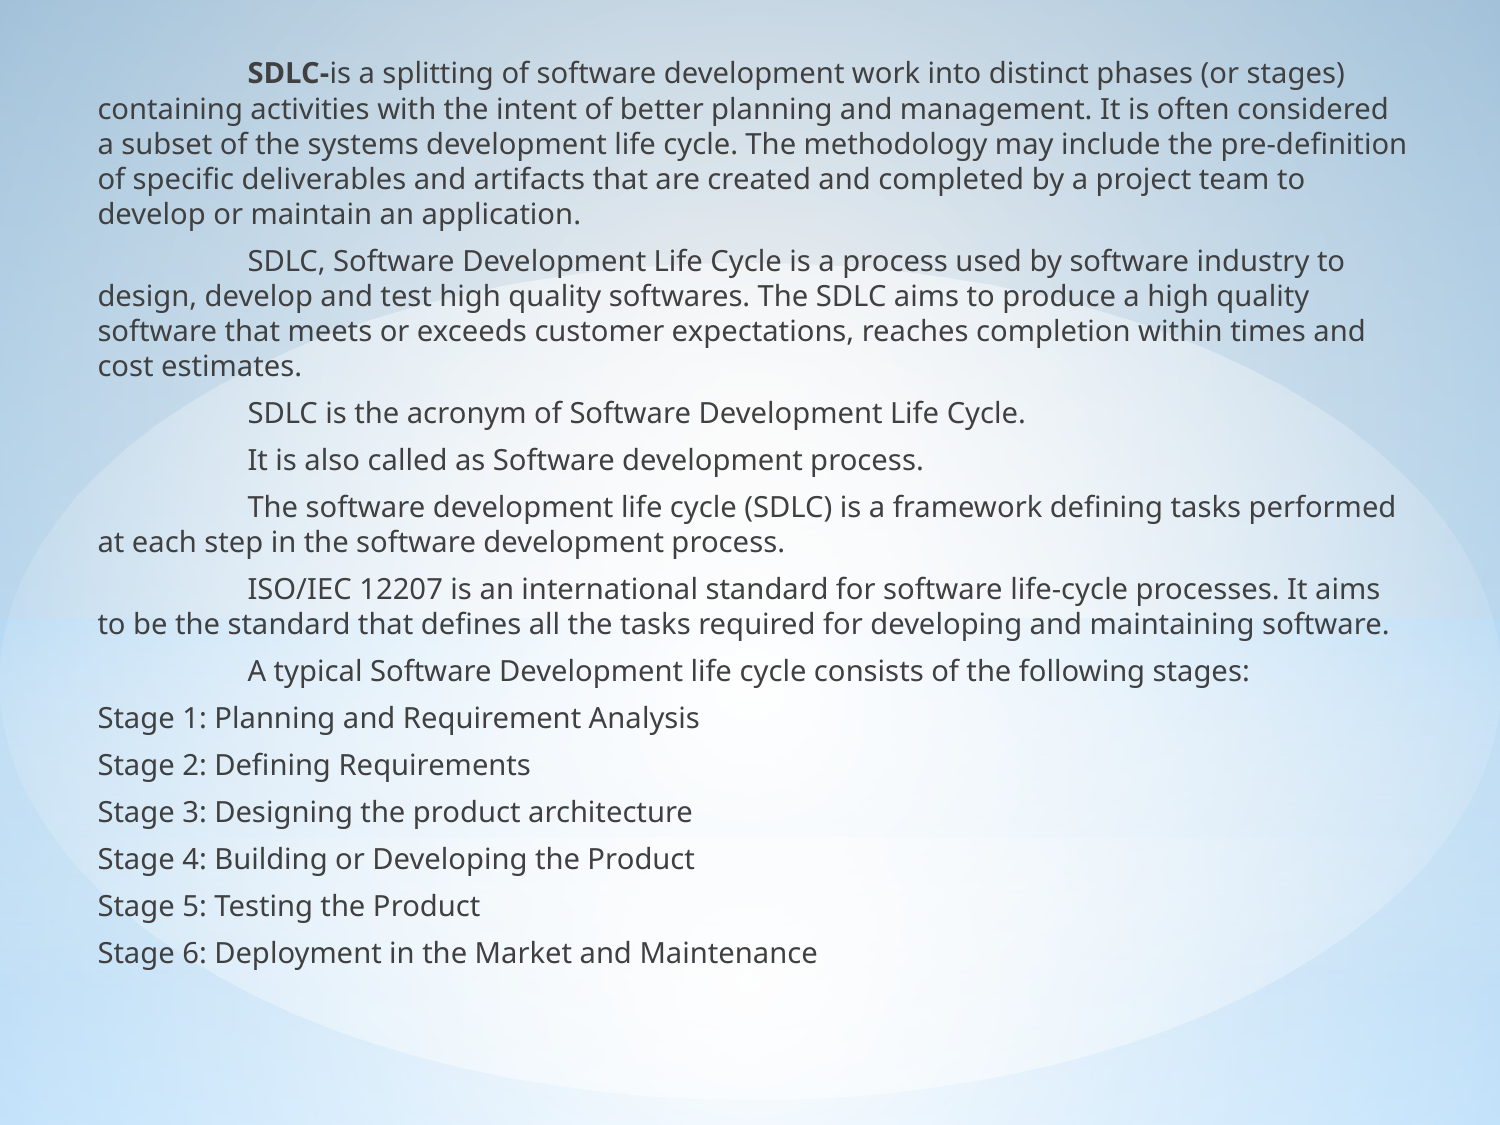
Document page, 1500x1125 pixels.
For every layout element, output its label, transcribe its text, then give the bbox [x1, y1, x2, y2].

list SDLC-is a splitting of software development work into distinct phases (or stages) containing activities with the intent of better planning and management. It is often considered a subset of the systems development life cycle. The methodology may include the pre-definition of specific deliverables and artifacts that are created and completed by a project team to develop or maintain an application. SDLC, Software Development Life Cycle is a process used by software industry to design, develop and test high quality softwares. The SDLC aims to produce a high quality software that meets or exceeds customer expectations, reaches completion within times and cost estimates. SDLC is the acronym of Software Development Life Cycle. It is also called as Software development process. The software development life cycle (SDLC) is a framework defining tasks performed at each step in the software development process. ISO/IEC 12207 is an international standard for software life-cycle processes. It aims to be the standard that defines all the tasks required for developing and maintaining software. A typical Software Development life cycle consists of the following stages: Stage 1: Planning and Requirement Analysis Stage 2: Defining Requirements Stage 3: Designing the product architecture Stage 4: Building or Developing the Product Stage 5: Testing the Product Stage 6: Deployment in the Market and Maintenance [75, 42, 1425, 1005]
